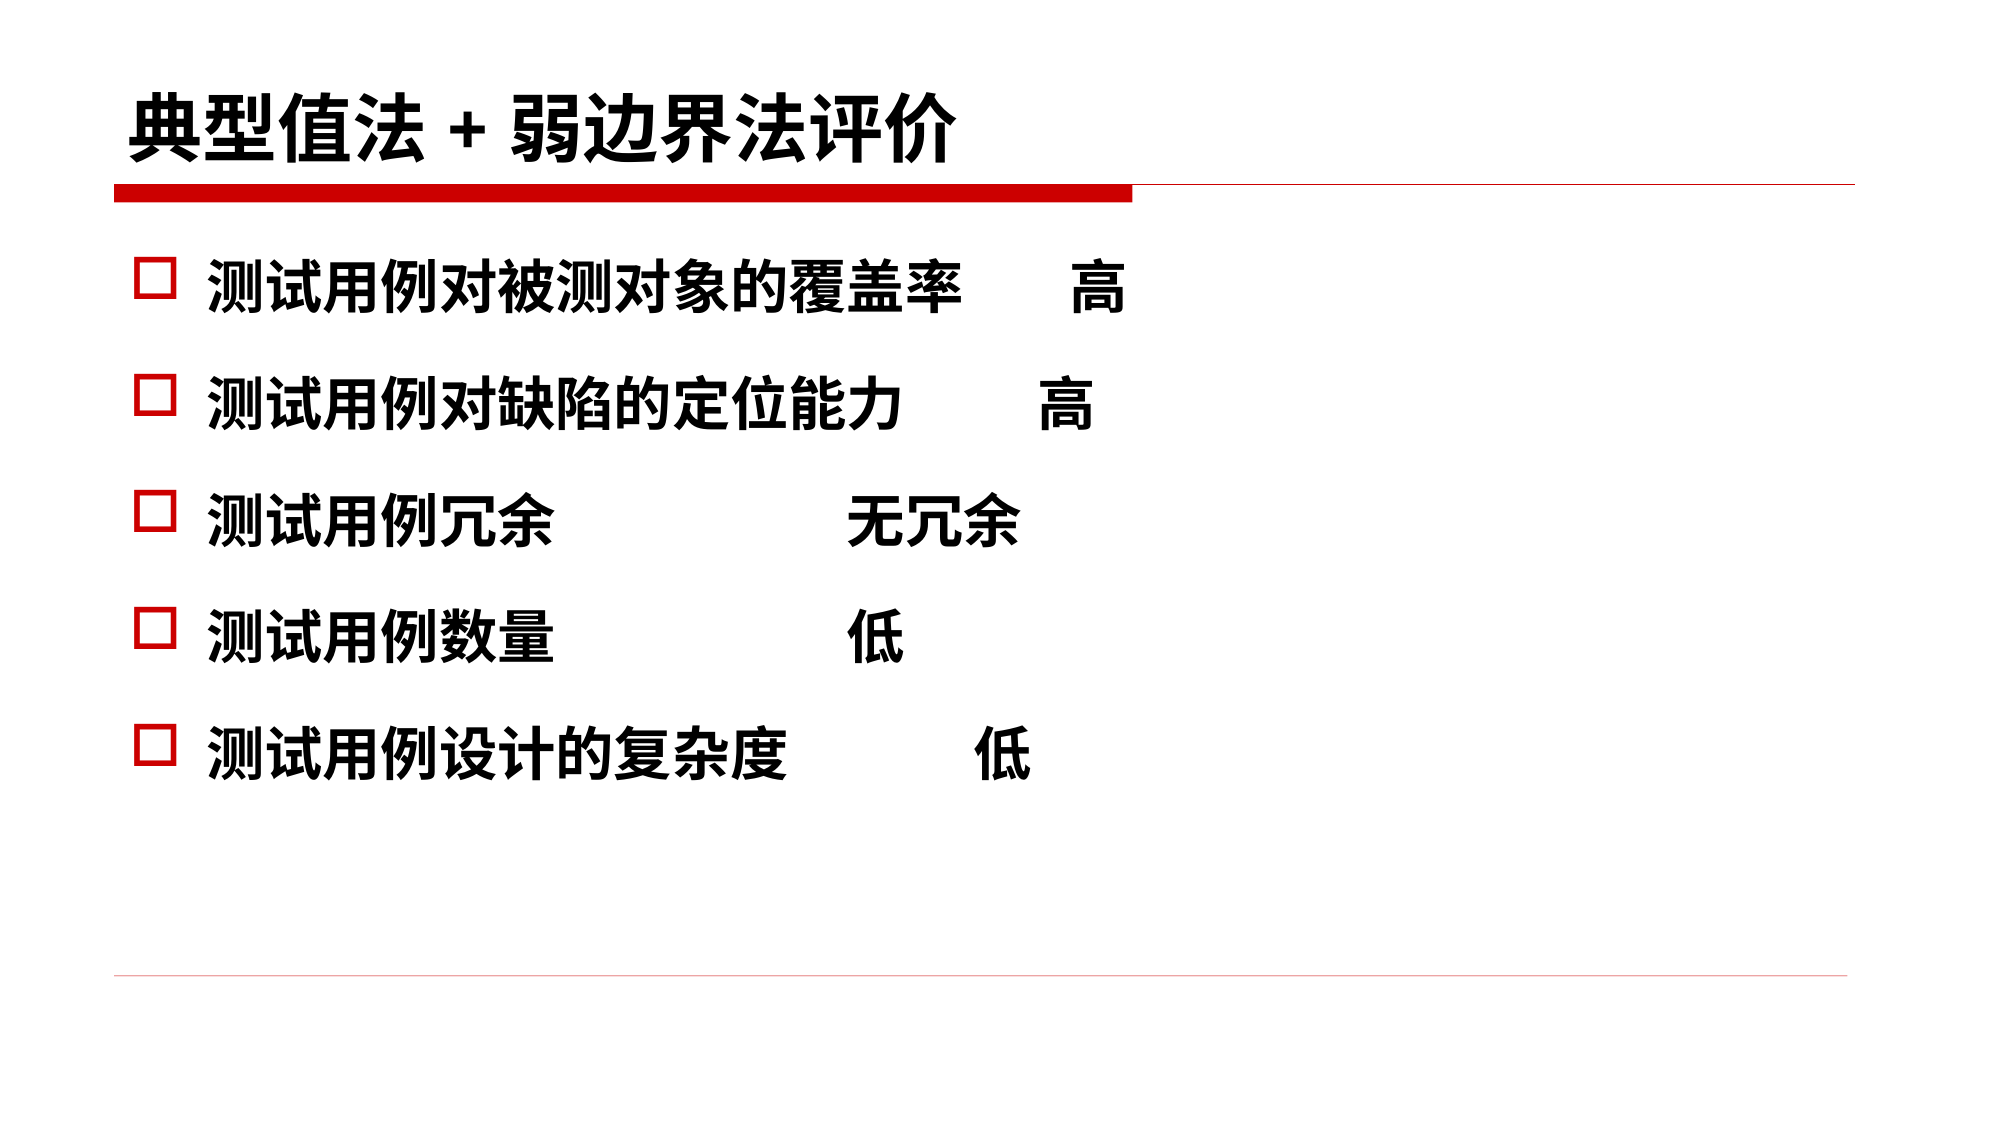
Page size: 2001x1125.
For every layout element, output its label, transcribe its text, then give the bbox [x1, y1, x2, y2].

list 测试用例对被测对象的覆盖率 高 测试用例对缺陷的定位能力 高 测试用例冗余 无冗余 测试用例数量 低 测试用例设计的复杂度 低 [114, 208, 1815, 909]
title 典型值法+弱边界法评价 [112, 42, 1863, 179]
